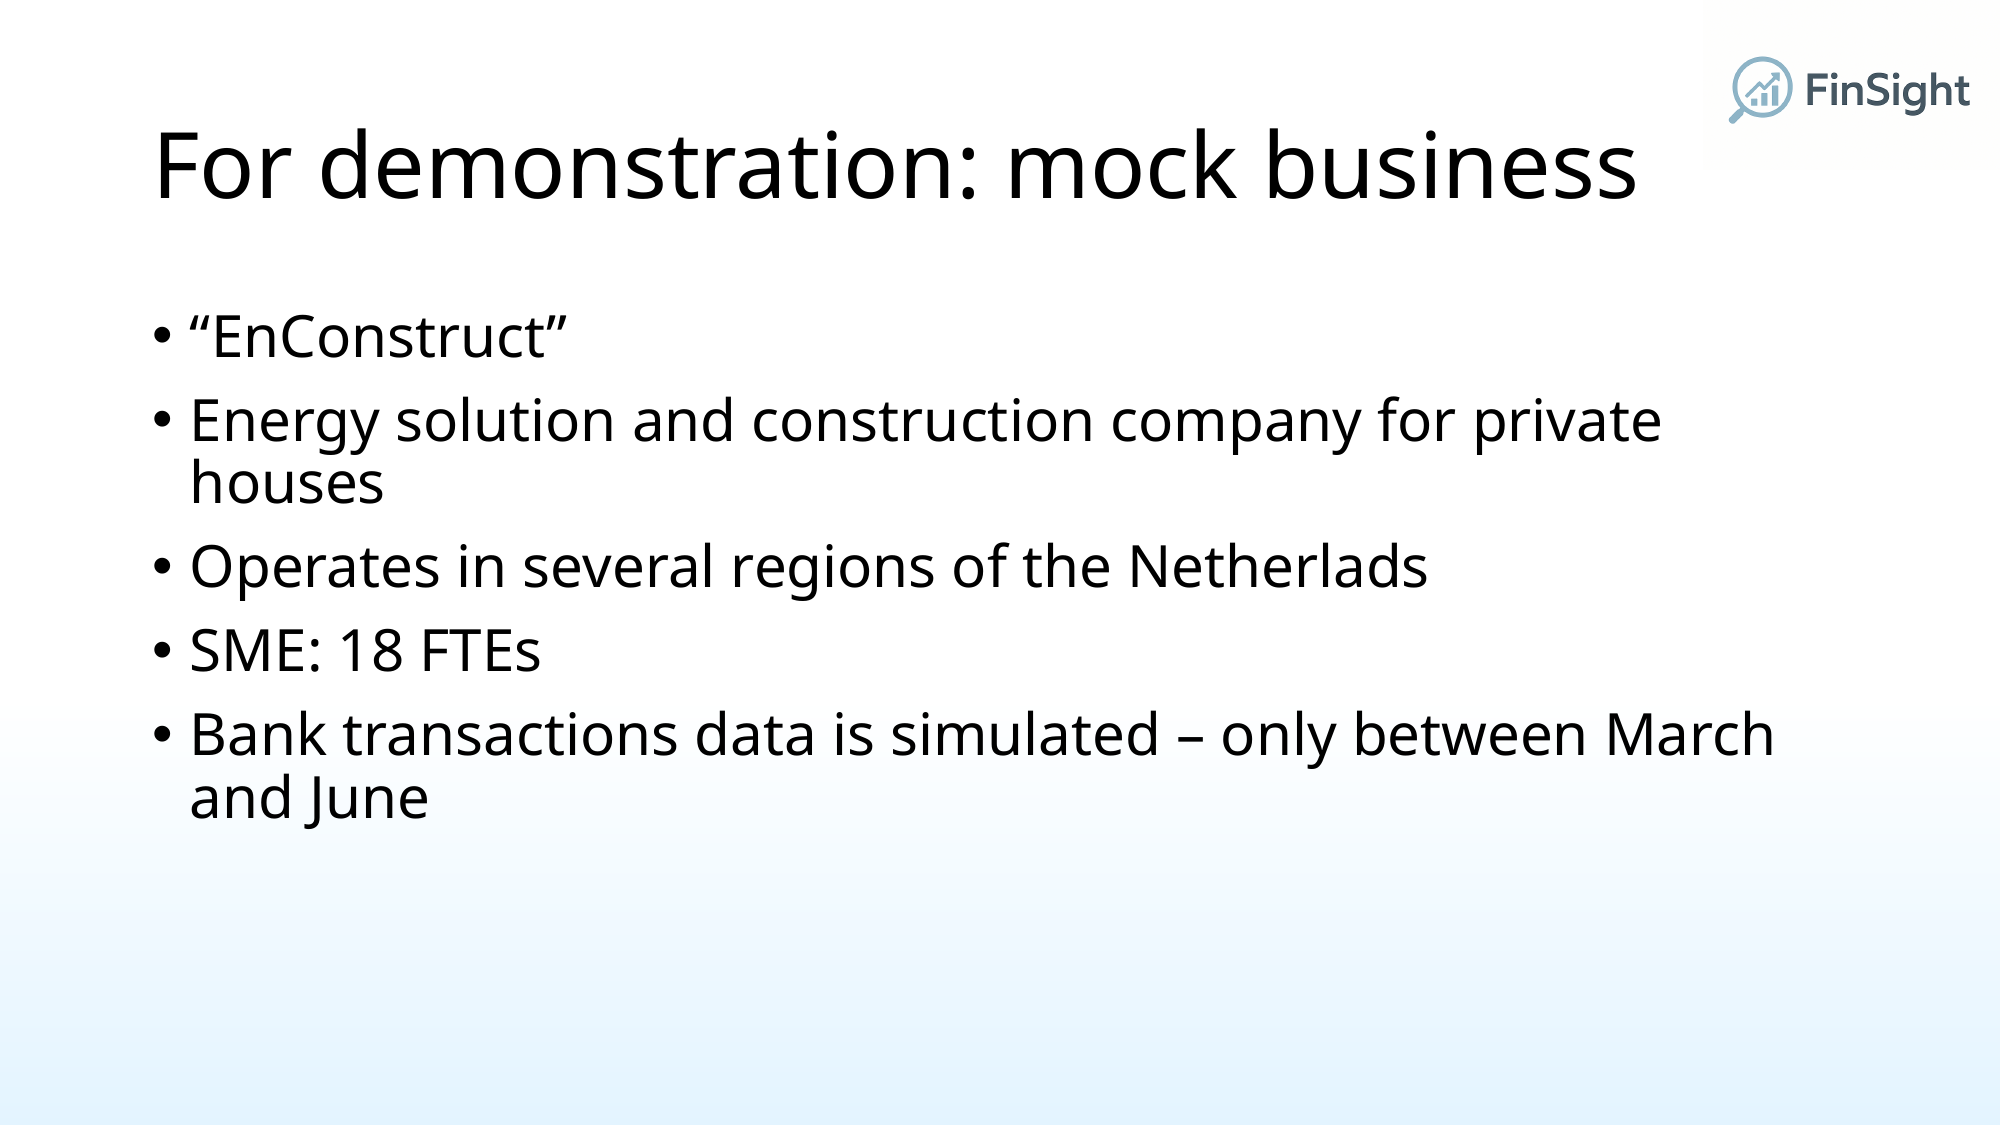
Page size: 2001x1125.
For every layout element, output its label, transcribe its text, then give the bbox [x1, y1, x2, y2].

list “EnConstruct” Energy solution and construction company for private houses Operates in several regions of the Netherlads SME: 18 FTEs Bank transactions data is simulated – only between March and June [137, 299, 1863, 1014]
title For demonstration: mock business [137, 59, 1863, 278]
picture [1702, 0, 2000, 171]
